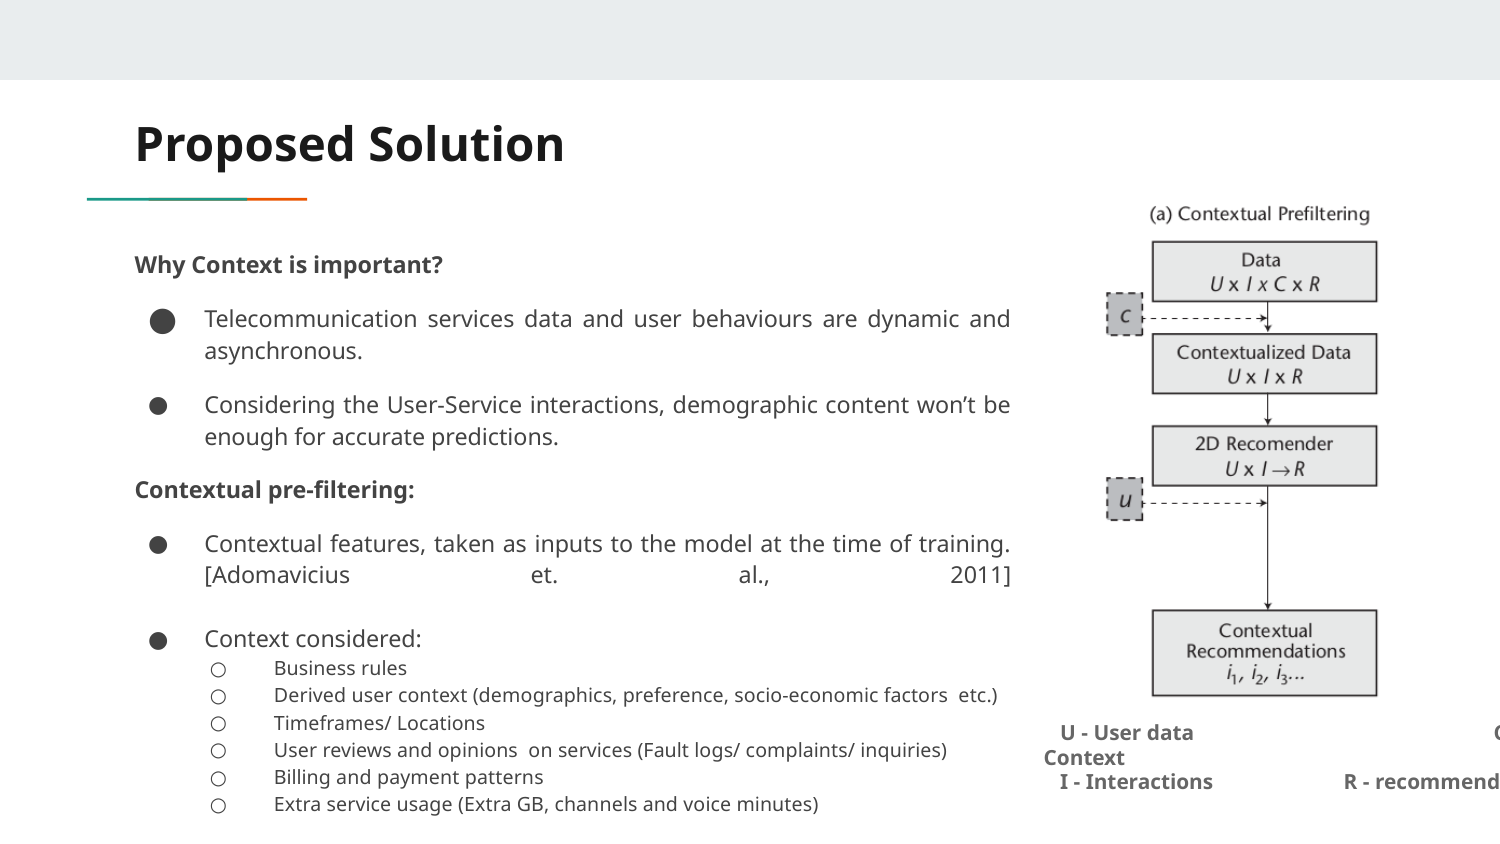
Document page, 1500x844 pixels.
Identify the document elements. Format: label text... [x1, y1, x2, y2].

list Why Context is important? Telecommunication services data and user behaviours are dynamic and asynchronous. Considering the User-Service interactions, demographic content won’t be enough for accurate predictions. Contextual pre-filtering: Contextual features, taken as inputs to the model at the time of training. [Adomavicius et. al., 2011] Context considered: Business rules Derived user context (demographics, preference, socio-economic factors etc.) Timeframes/ Locations User reviews and opinions on services (Fault logs/ complaints/ inquiries) Billing and payment patterns Extra service usage (Extra GB, channels and voice minutes) [119, 231, 1027, 839]
picture [1087, 188, 1402, 721]
text_box U - User data C - Context I - Interactions R - recommendation [1028, 724, 1500, 839]
title Proposed Solution [119, 98, 1381, 187]
